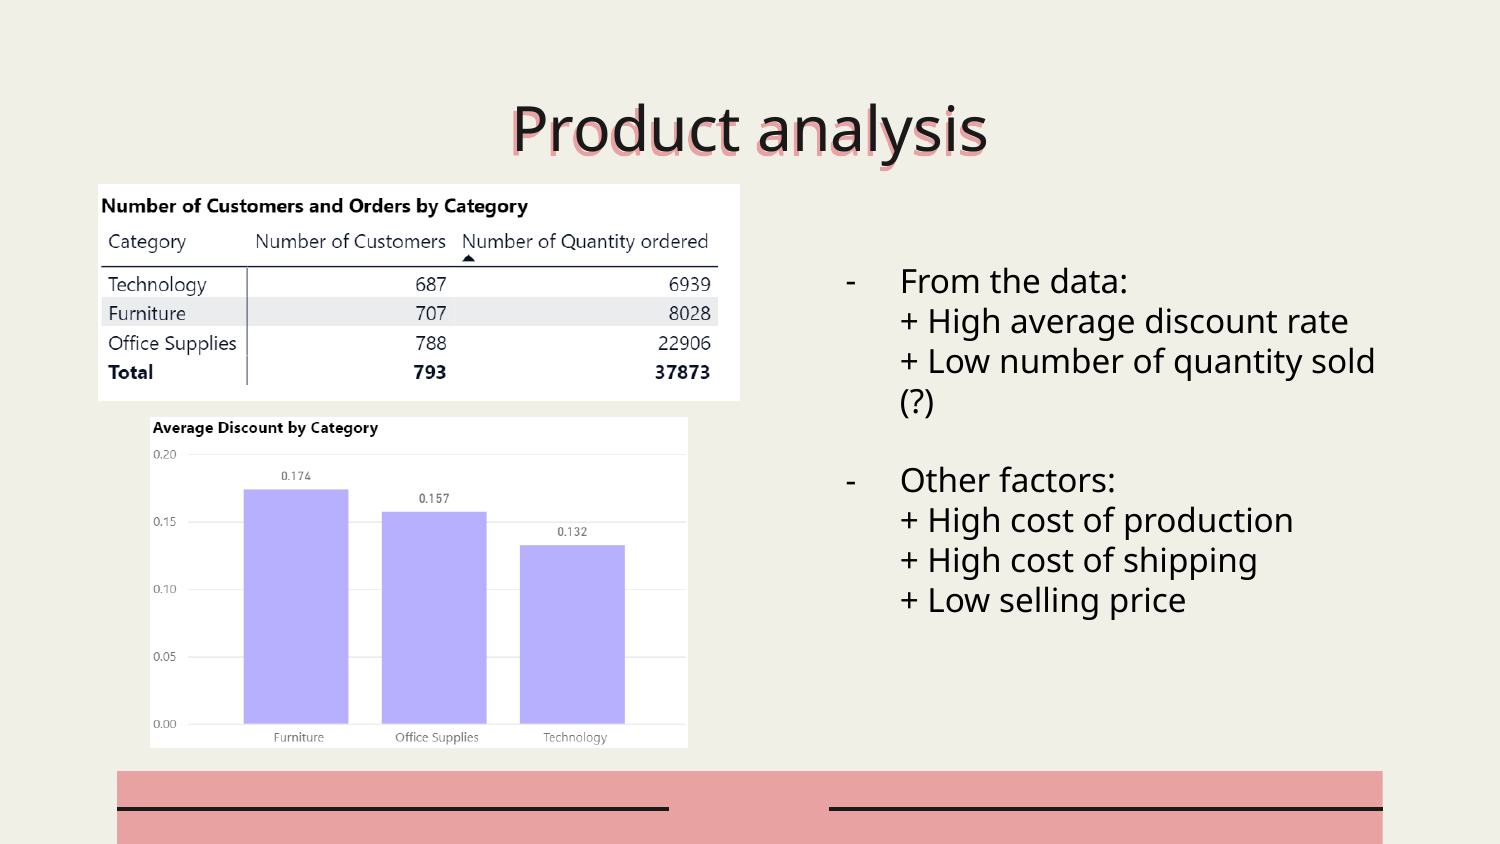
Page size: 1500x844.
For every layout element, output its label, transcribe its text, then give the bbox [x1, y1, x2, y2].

picture [98, 184, 740, 402]
title Product analysis [118, 73, 1384, 168]
picture [150, 417, 688, 749]
text_box From the data: + High average discount rate + Low number of quantity sold (?) Other factors: + High cost of production + High cost of shipping + Low selling price [809, 245, 1425, 635]
